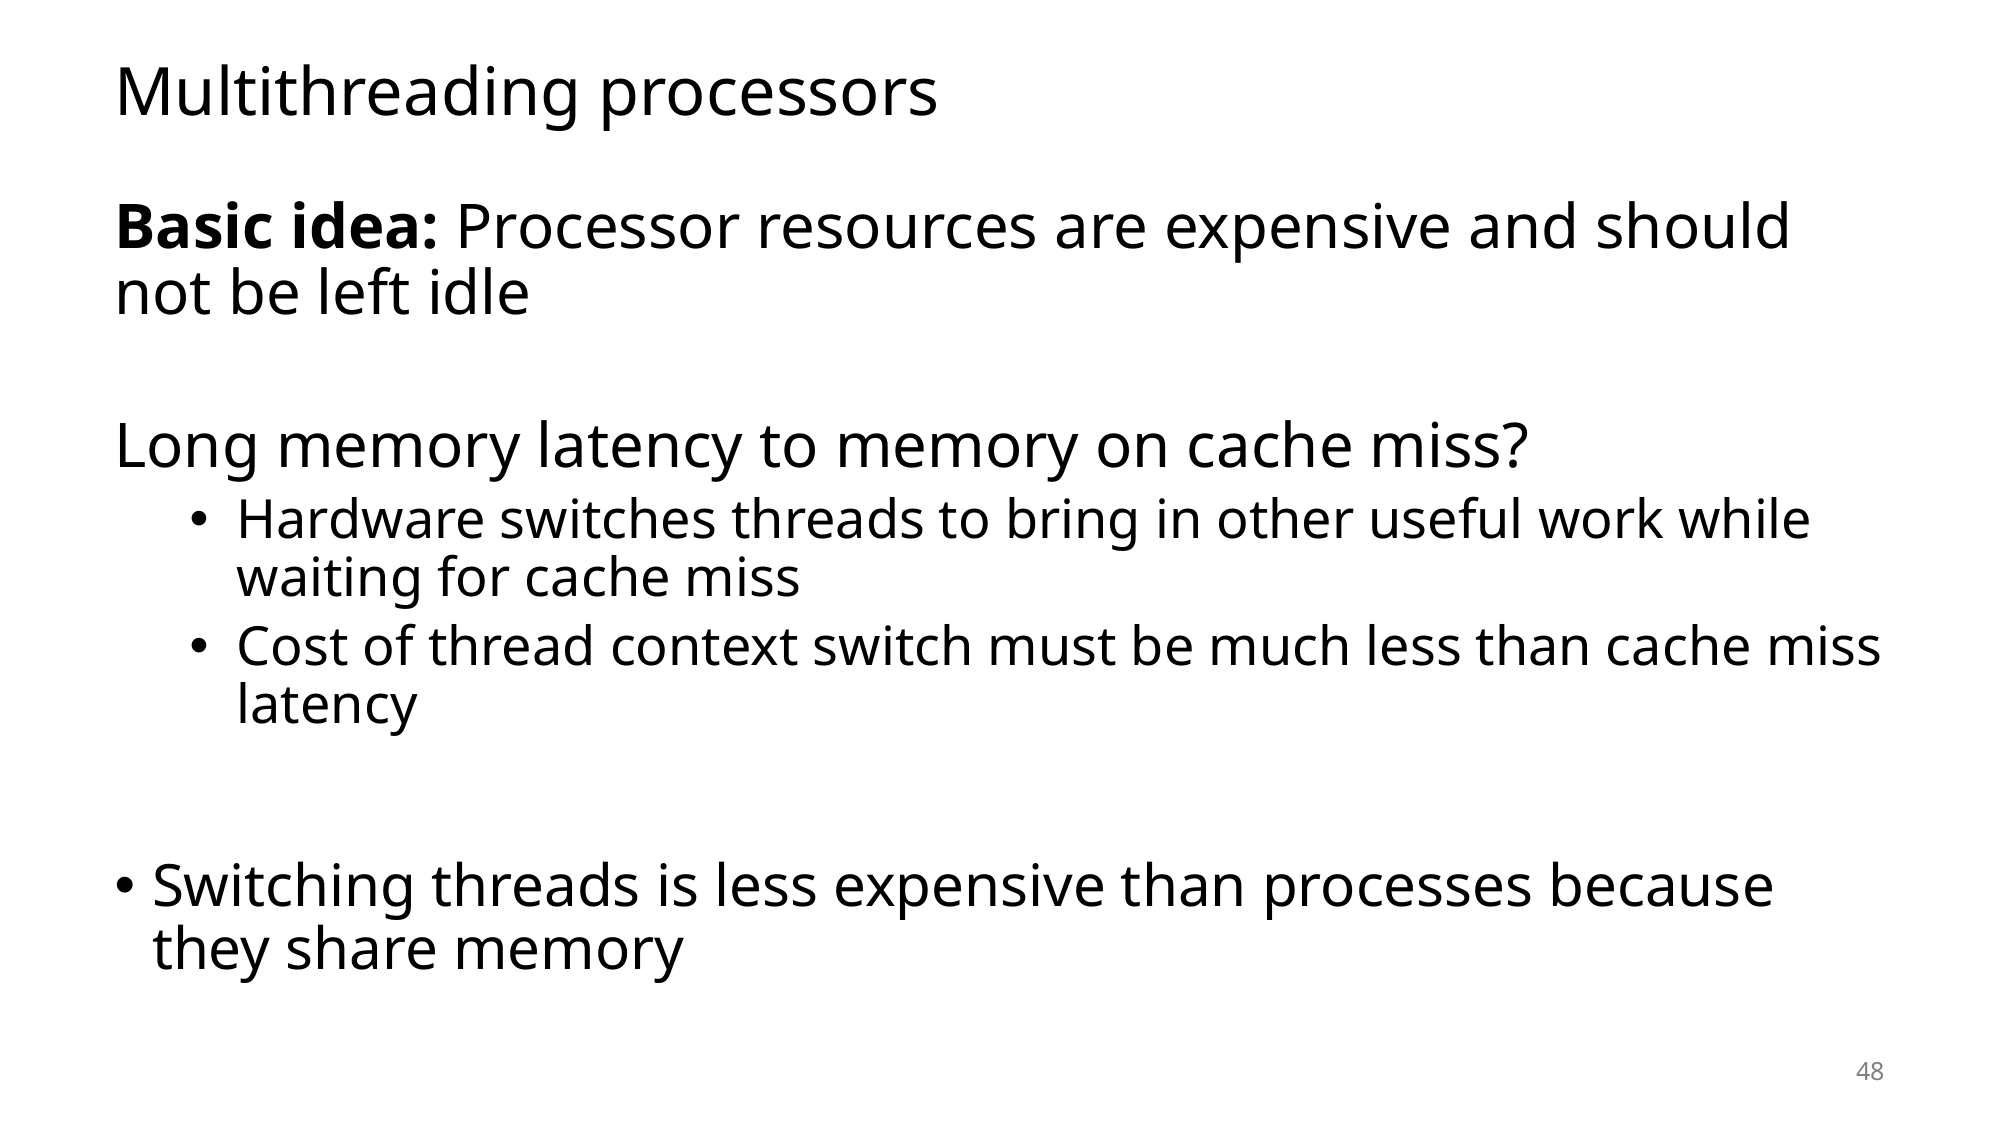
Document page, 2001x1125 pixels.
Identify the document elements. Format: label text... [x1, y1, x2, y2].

slide_number 48 [1749, 1042, 1900, 1103]
list Basic idea: Processor resources are expensive and should not be left idle Long memory latency to memory on cache miss? Hardware switches threads to bring in other useful work while waiting for cache miss Cost of thread context switch must be much less than cache miss latency Switching threads is less expensive than processes because they share memory [99, 187, 1900, 1013]
title Multithreading processors [99, 37, 1900, 150]
